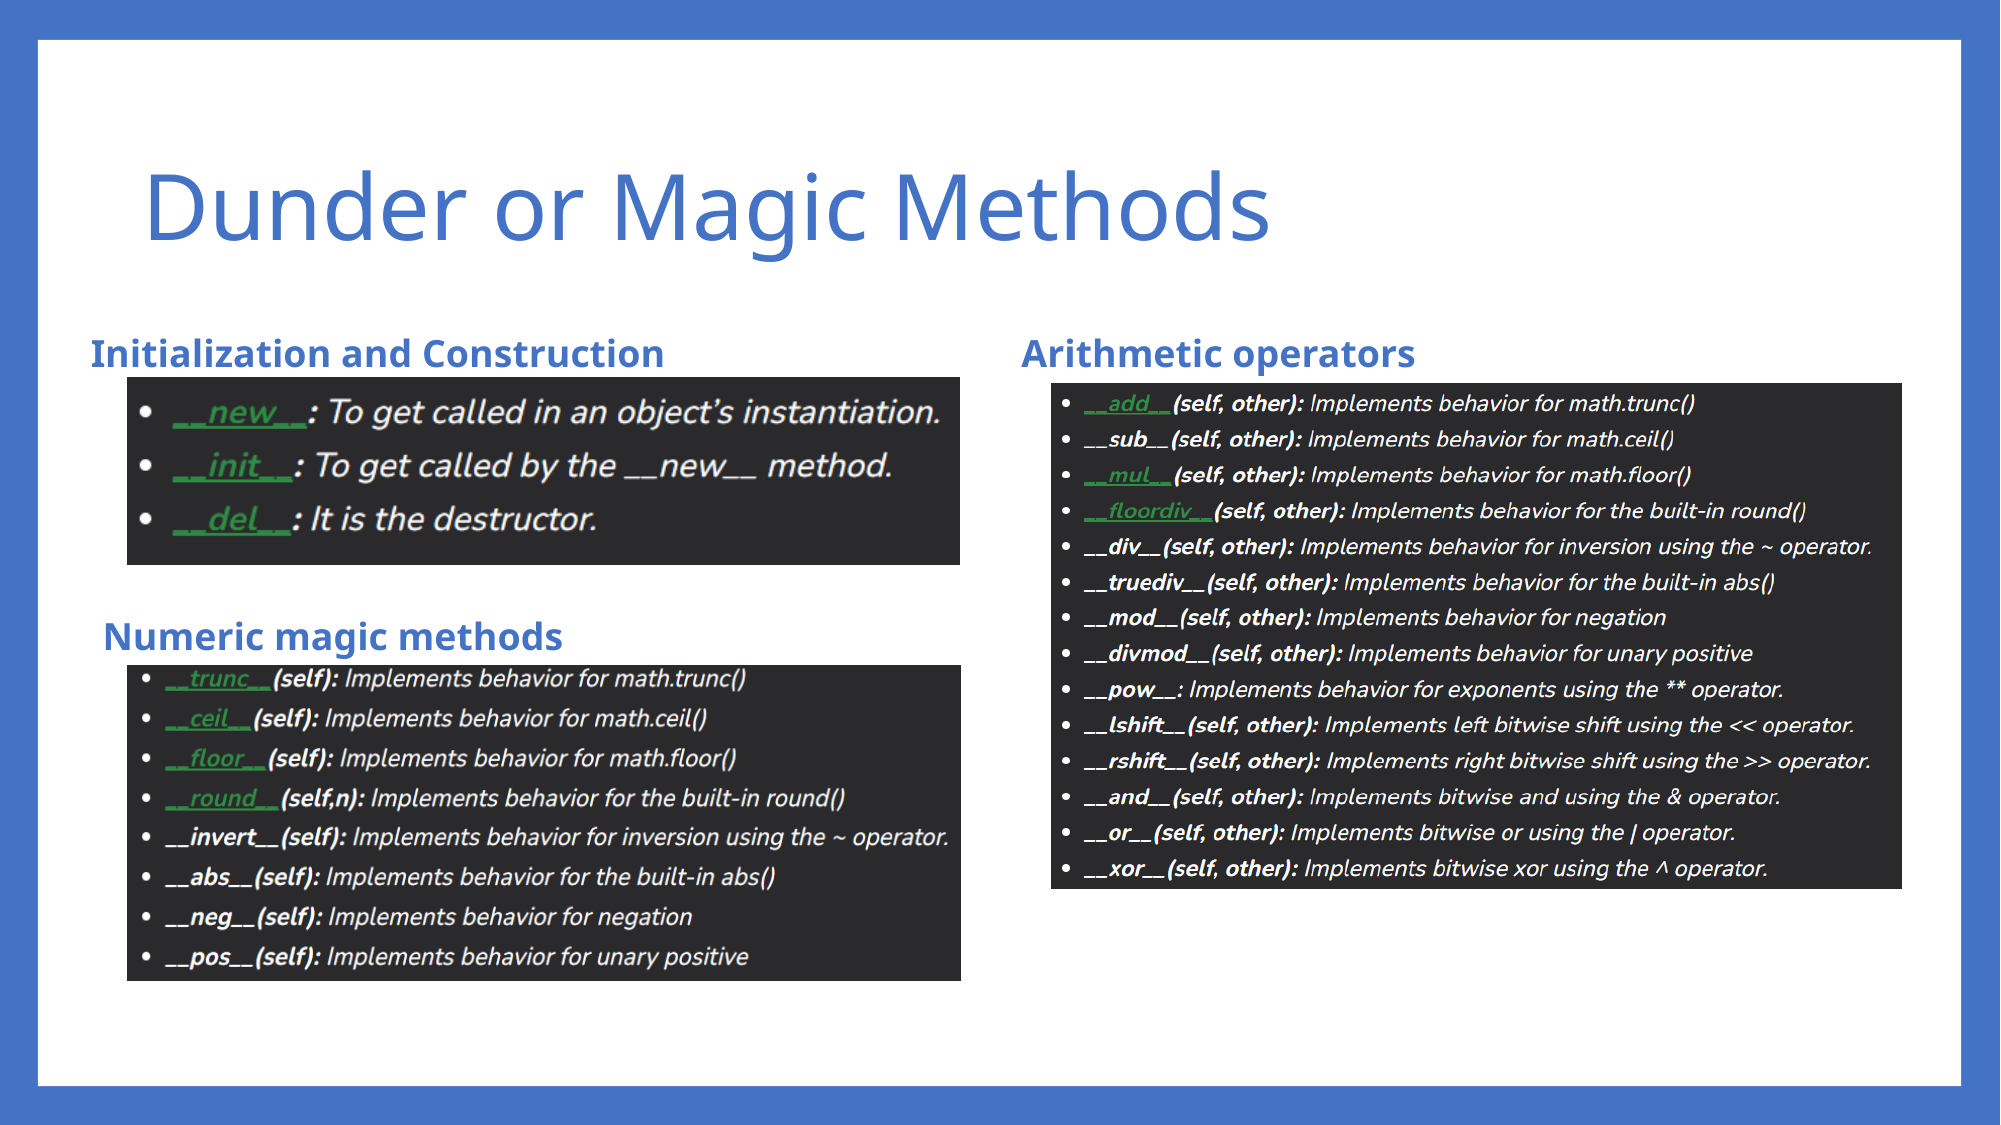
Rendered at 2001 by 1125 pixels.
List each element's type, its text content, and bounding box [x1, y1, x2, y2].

picture [126, 665, 961, 982]
title Dunder or Magic Methods [127, 99, 1748, 323]
text_box Numeric magic methods [87, 605, 579, 665]
text_box Initialization and Construction [76, 322, 682, 383]
picture [126, 377, 960, 566]
text_box Arithmetic operators [1006, 322, 1431, 383]
picture [1051, 382, 1902, 890]
